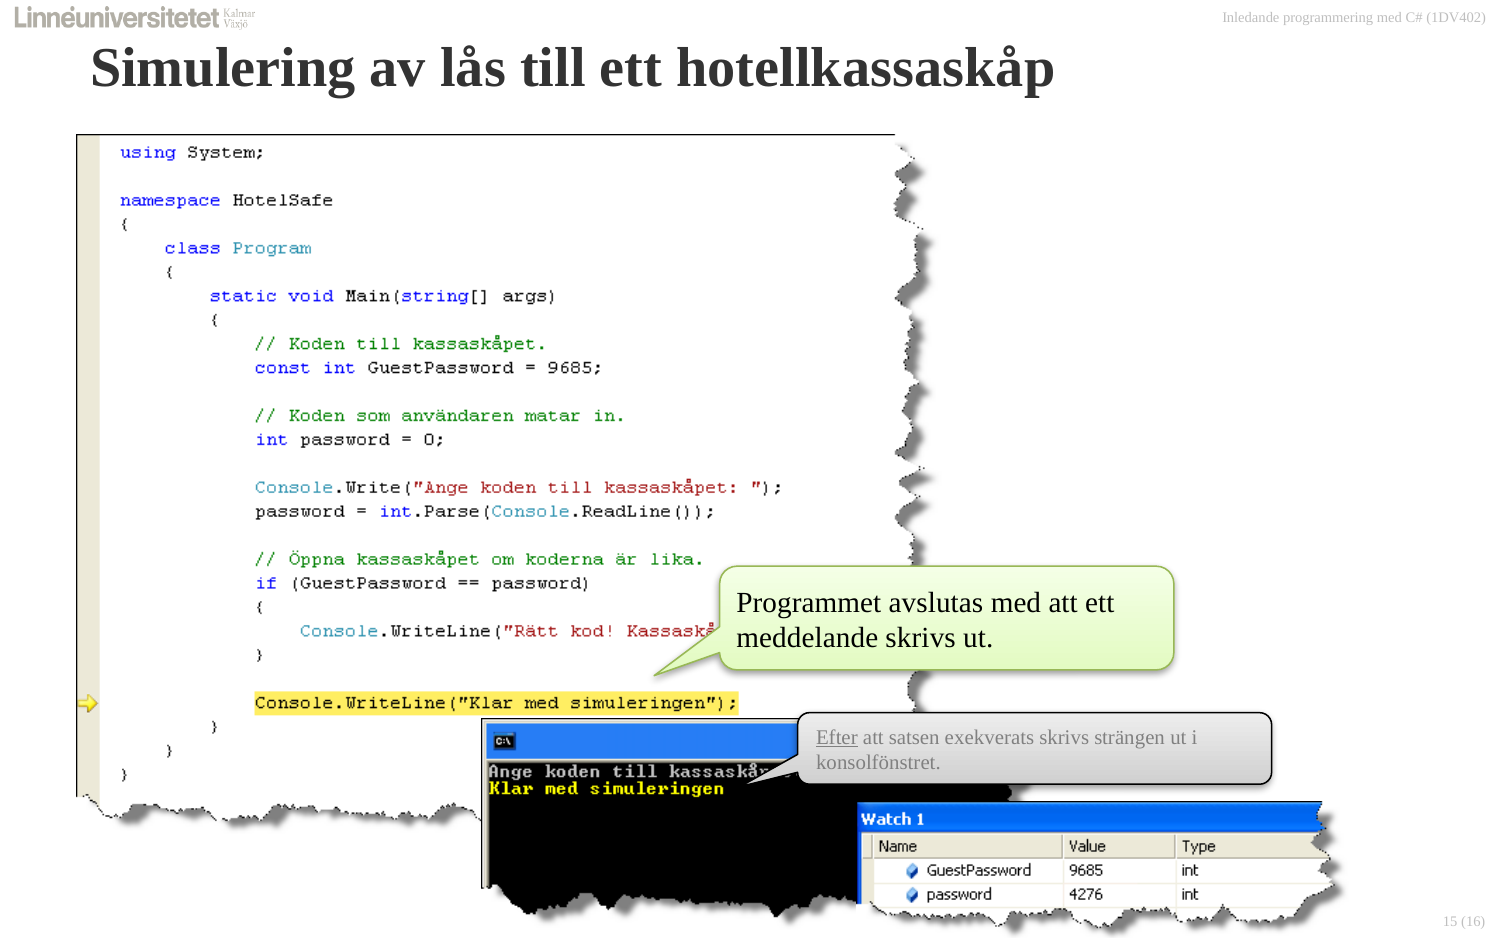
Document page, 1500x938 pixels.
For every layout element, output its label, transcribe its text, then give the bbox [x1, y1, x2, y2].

title Simulering av lås till ett hotellkassaskåp [74, 15, 1426, 115]
text_box Efter att satsen exekverats skrivs strängen ut i konsolfönstret. [948, 711, 1273, 785]
picture [76, 133, 1349, 938]
text_box Programmet avslutas med att ett meddelande skrivs ut. [948, 566, 1174, 670]
